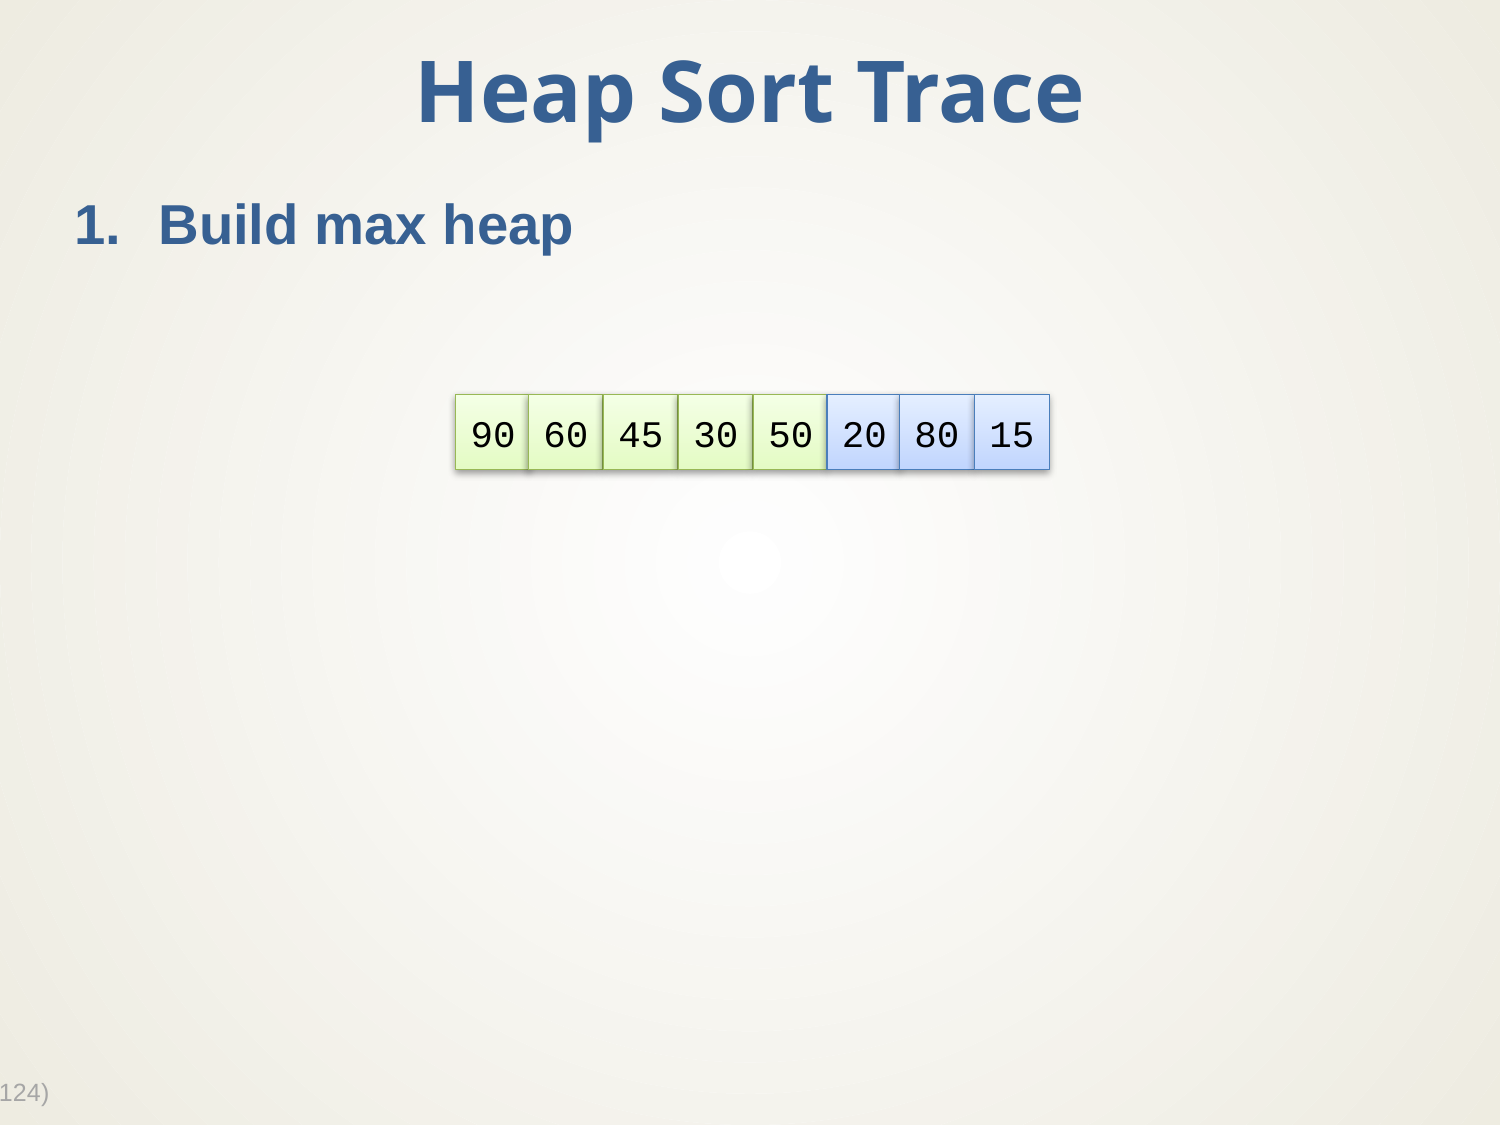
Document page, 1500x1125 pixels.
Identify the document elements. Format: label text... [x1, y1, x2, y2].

list Build max heap [56, 187, 1444, 1036]
title Heap Sort Trace [0, 24, 1500, 166]
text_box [455, 394, 1050, 470]
